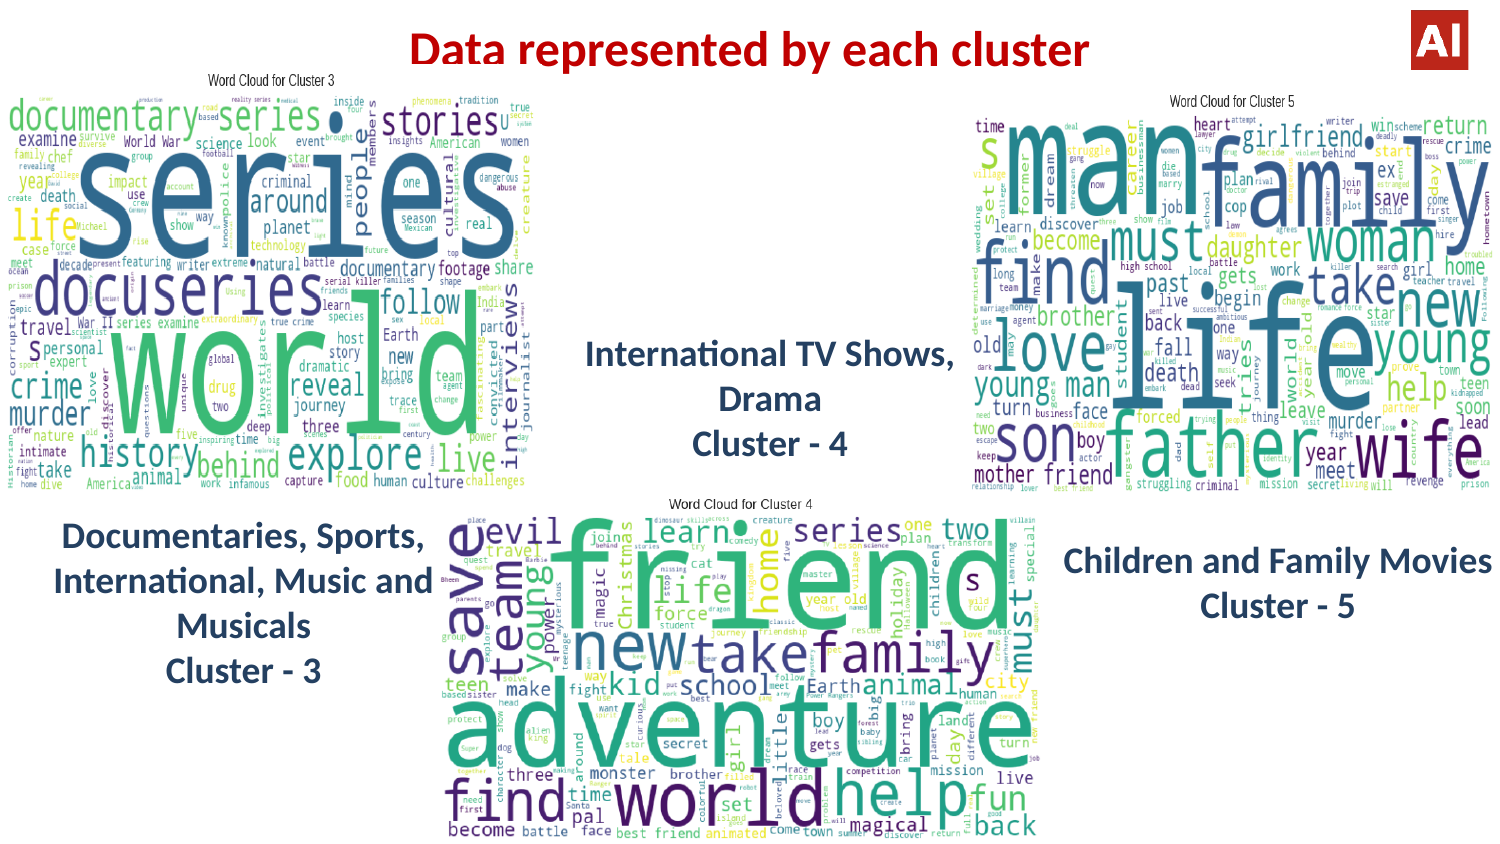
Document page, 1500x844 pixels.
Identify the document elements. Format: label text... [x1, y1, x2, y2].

picture [1411, 10, 1469, 70]
text_box Children and Family Movies Cluster - 5 [1052, 528, 1500, 634]
text_box International TV Shows, Drama Cluster - 4 [547, 321, 959, 472]
picture [0, 64, 1500, 844]
text_box Documentaries, Sports, International, Music and Musicals Cluster - 3 [0, 511, 427, 699]
text_box Data represented by each cluster [374, 9, 1125, 85]
